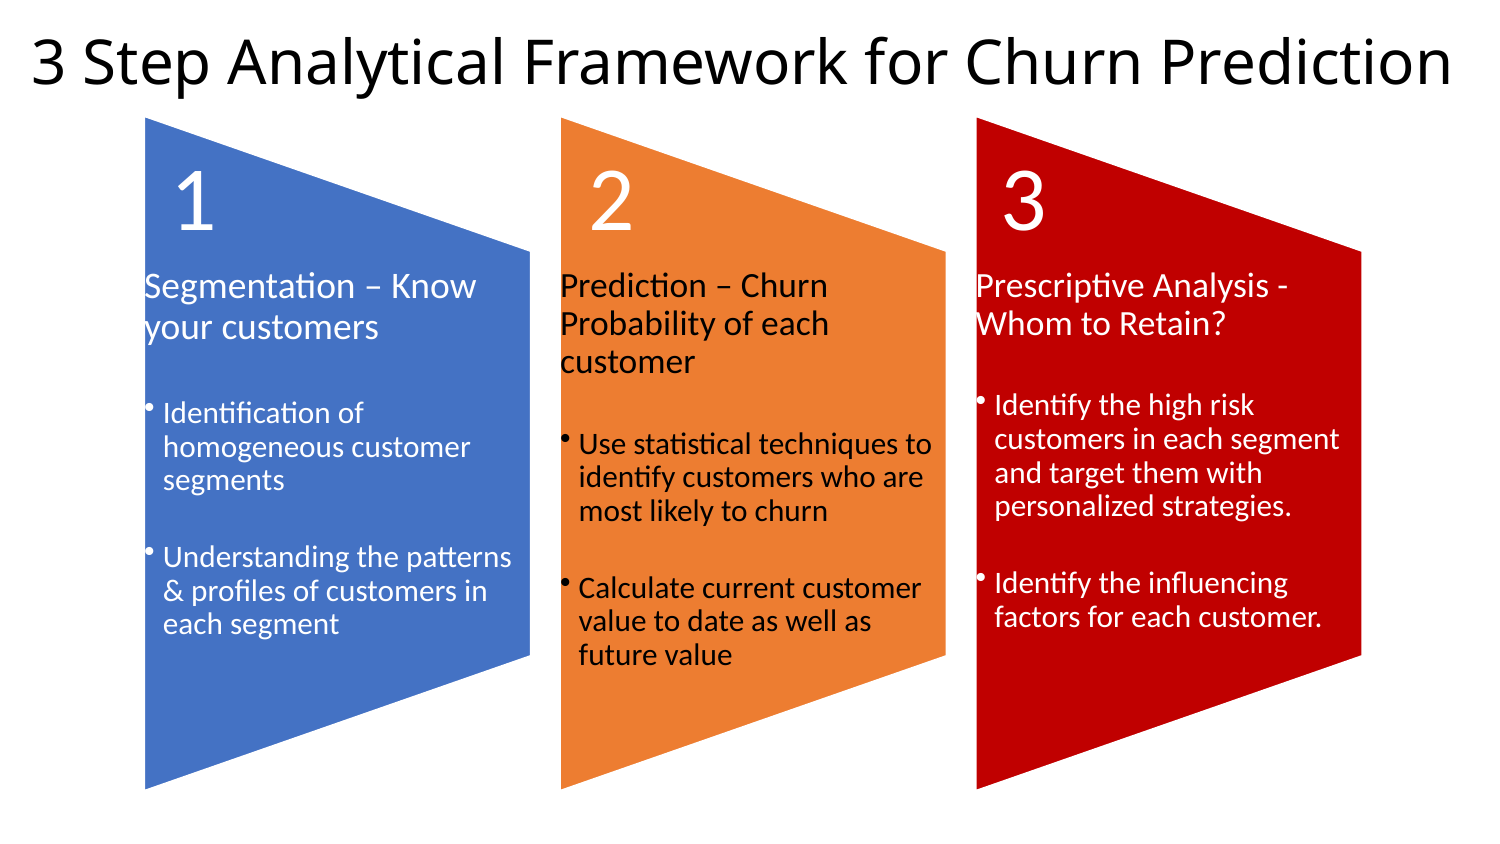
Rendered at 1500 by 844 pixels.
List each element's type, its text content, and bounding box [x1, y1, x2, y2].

text_box 3 Step Analytical Framework for Churn Prediction [16, 16, 1486, 113]
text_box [144, 115, 1363, 791]
